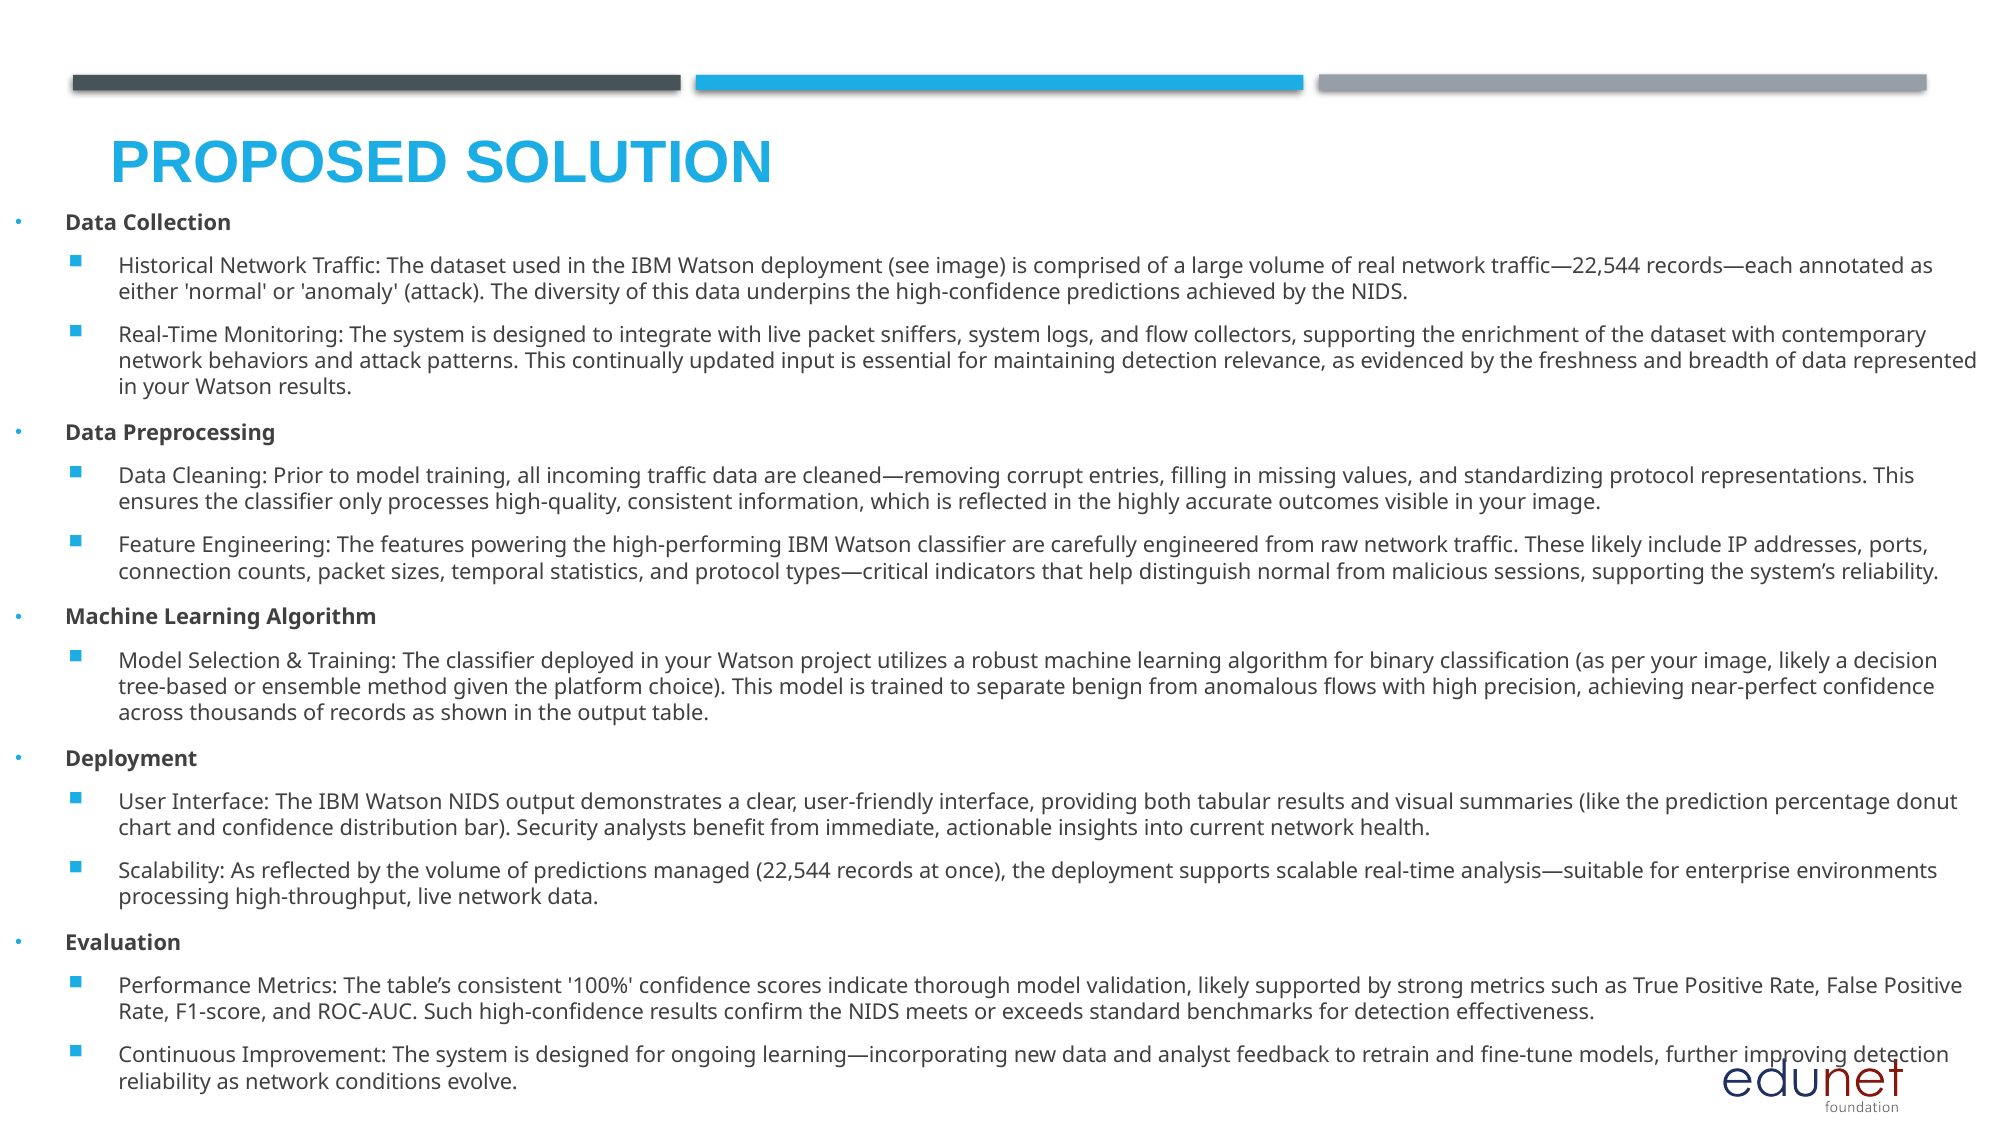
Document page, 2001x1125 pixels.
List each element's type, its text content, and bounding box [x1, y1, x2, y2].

list Data Collection Historical Network Traffic: The dataset used in the IBM Watson deployment (see image) is comprised of a large volume of real network traffic—22,544 records—each annotated as either 'normal' or 'anomaly' (attack). The diversity of this data underpins the high-confidence predictions achieved by the NIDS. Real-Time Monitoring: The system is designed to integrate with live packet sniffers, system logs, and flow collectors, supporting the enrichment of the dataset with contemporary network behaviors and attack patterns. This continually updated input is essential for maintaining detection relevance, as evidenced by the freshness and breadth of data represented in your Watson results. Data Preprocessing Data Cleaning: Prior to model training, all incoming traffic data are cleaned—removing corrupt entries, filling in missing values, and standardizing protocol representations. This ensures the classifier only processes high-quality, consistent information, which is reflected in the highly accurate outcomes visible in your image. Feature Engineering: The features powering the high-performing IBM Watson classifier are carefully engineered from raw network traffic. These likely include IP addresses, ports, connection counts, packet sizes, temporal statistics, and protocol types—critical indicators that help distinguish normal from malicious sessions, supporting the system’s reliability. Machine Learning Algorithm Model Selection & Training: The classifier deployed in your Watson project utilizes a robust machine learning algorithm for binary classification (as per your image, likely a decision tree-based or ensemble method given the platform choice). This model is trained to separate benign from anomalous flows with high precision, achieving near-perfect confidence across thousands of records as shown in the output table. Deployment User Interface: The IBM Watson NIDS output demonstrates a clear, user-friendly interface, providing both tabular results and visual summaries (like the prediction percentage donut chart and confidence distribution bar). Security analysts benefit from immediate, actionable insights into current network health. Scalability: As reflected by the volume of predictions managed (22,544 records at once), the deployment supports scalable real-time analysis—suitable for enterprise environments processing high-throughput, live network data. Evaluation Performance Metrics: The table’s consistent '100%' confidence scores indicate thorough model validation, likely supported by strong metrics such as True Positive Rate, False Positive Rate, F1-score, and ROC-AUC. Such high-confidence results confirm the NIDS meets or exceeds standard benchmarks for detection effectiveness. Continuous Improvement: The system is designed for ongoing learning—incorporating new data and analyst feedback to retrain and fine-tune models, further improving detection reliability as network conditions evolve. [0, 0, 2000, 1125]
